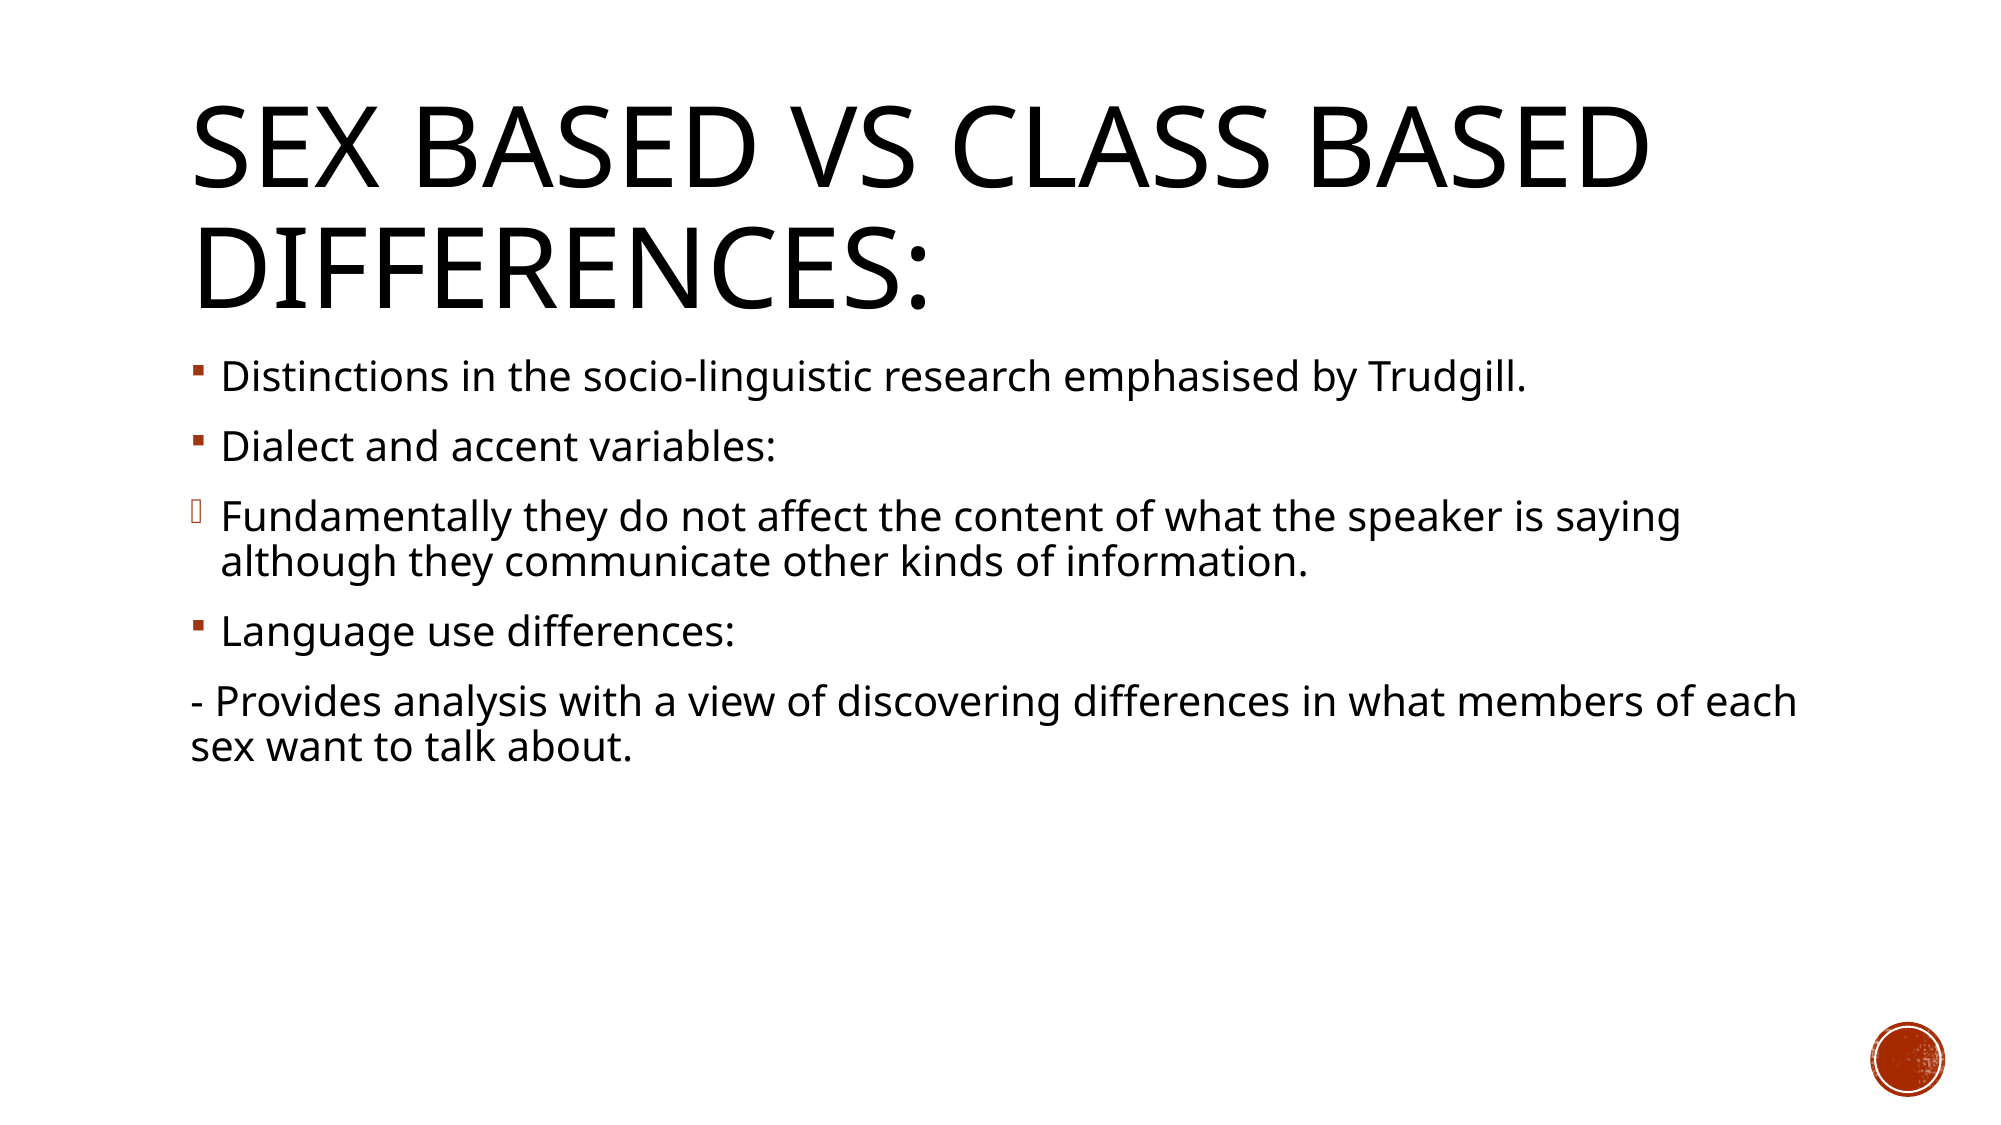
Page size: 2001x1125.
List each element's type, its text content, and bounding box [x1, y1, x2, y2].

list Distinctions in the socio-linguistic research emphasised by Trudgill. Dialect and accent variables: Fundamentally they do not affect the content of what the speaker is saying although they communicate other kinds of information. Language use differences: - Provides analysis with a view of discovering differences in what members of each sex want to talk about. [175, 348, 1826, 1013]
title Sex based vs class based differences: [175, 79, 1826, 344]
